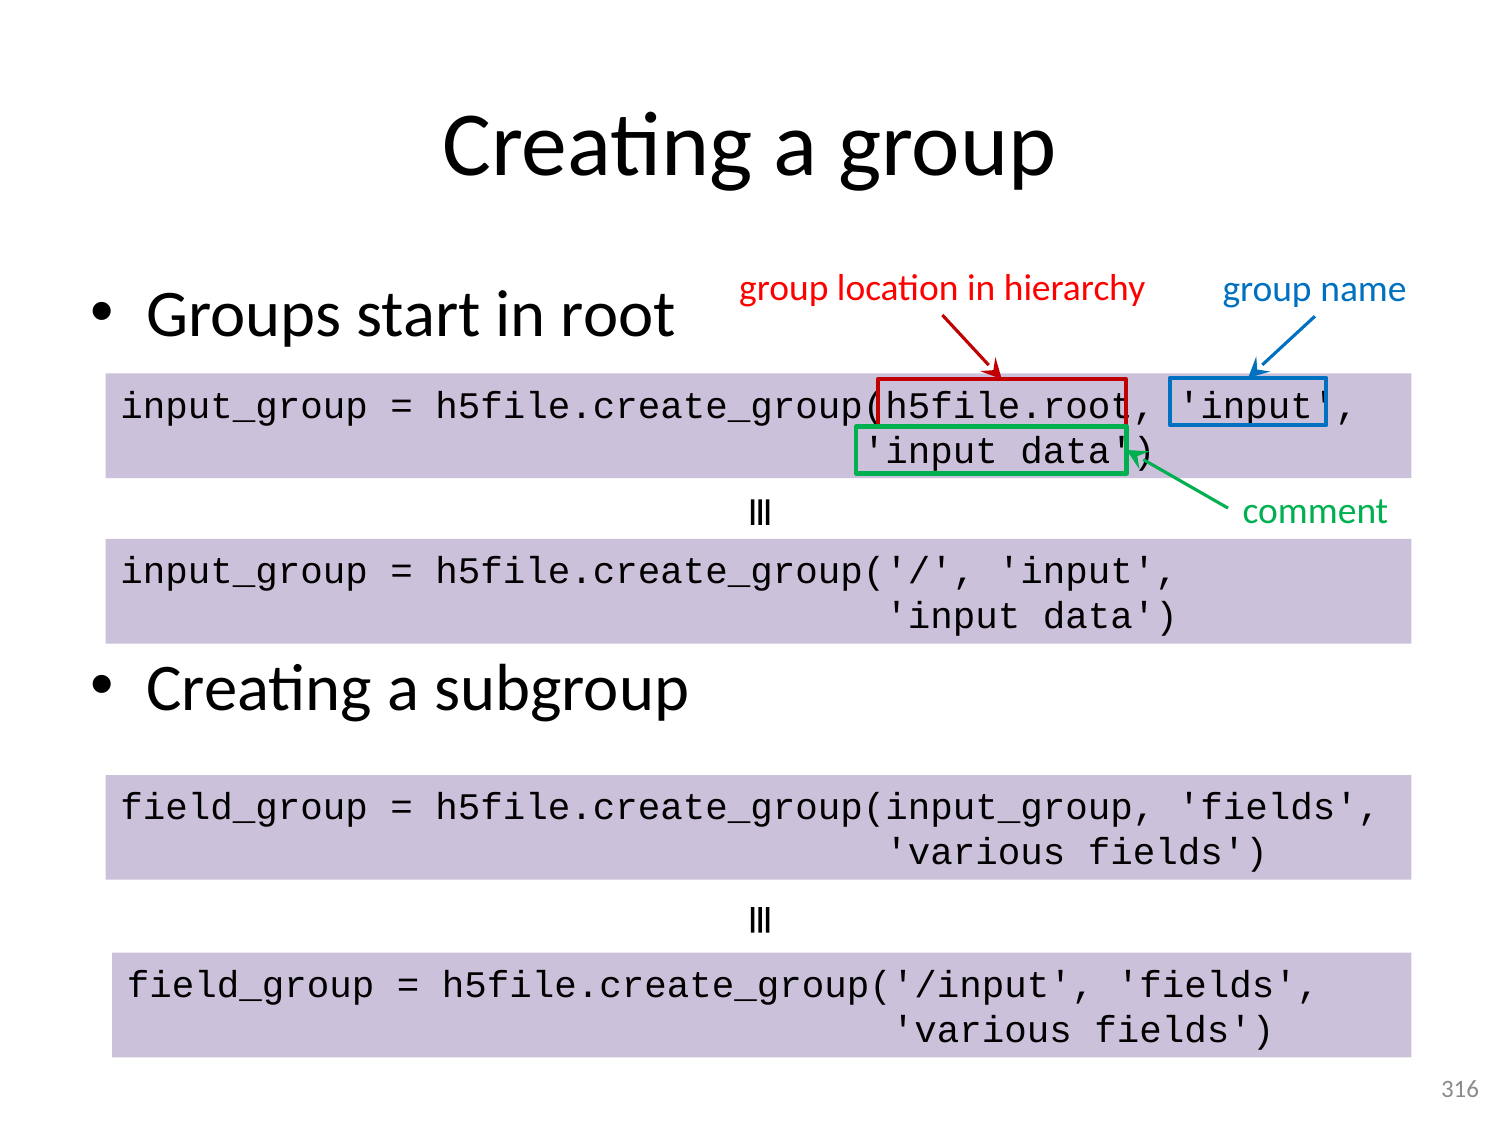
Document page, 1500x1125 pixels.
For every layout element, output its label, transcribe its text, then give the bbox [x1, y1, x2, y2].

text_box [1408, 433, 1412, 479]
slide_number 316 [1144, 1057, 1495, 1118]
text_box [111, 892, 1412, 1059]
text_box field_group = h5file.create_group(input_group, 'fields', 'various fields') [105, 775, 1412, 880]
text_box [105, 485, 1412, 646]
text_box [856, 426, 1405, 539]
text_box input_group = h5file.create_group(h5file.root, 'input', 'input data') [105, 373, 850, 479]
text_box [1169, 256, 1424, 426]
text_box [721, 255, 1164, 427]
title Creating a group [75, 45, 1425, 233]
list Groups start in root Creating a subgroup [75, 262, 1425, 1005]
